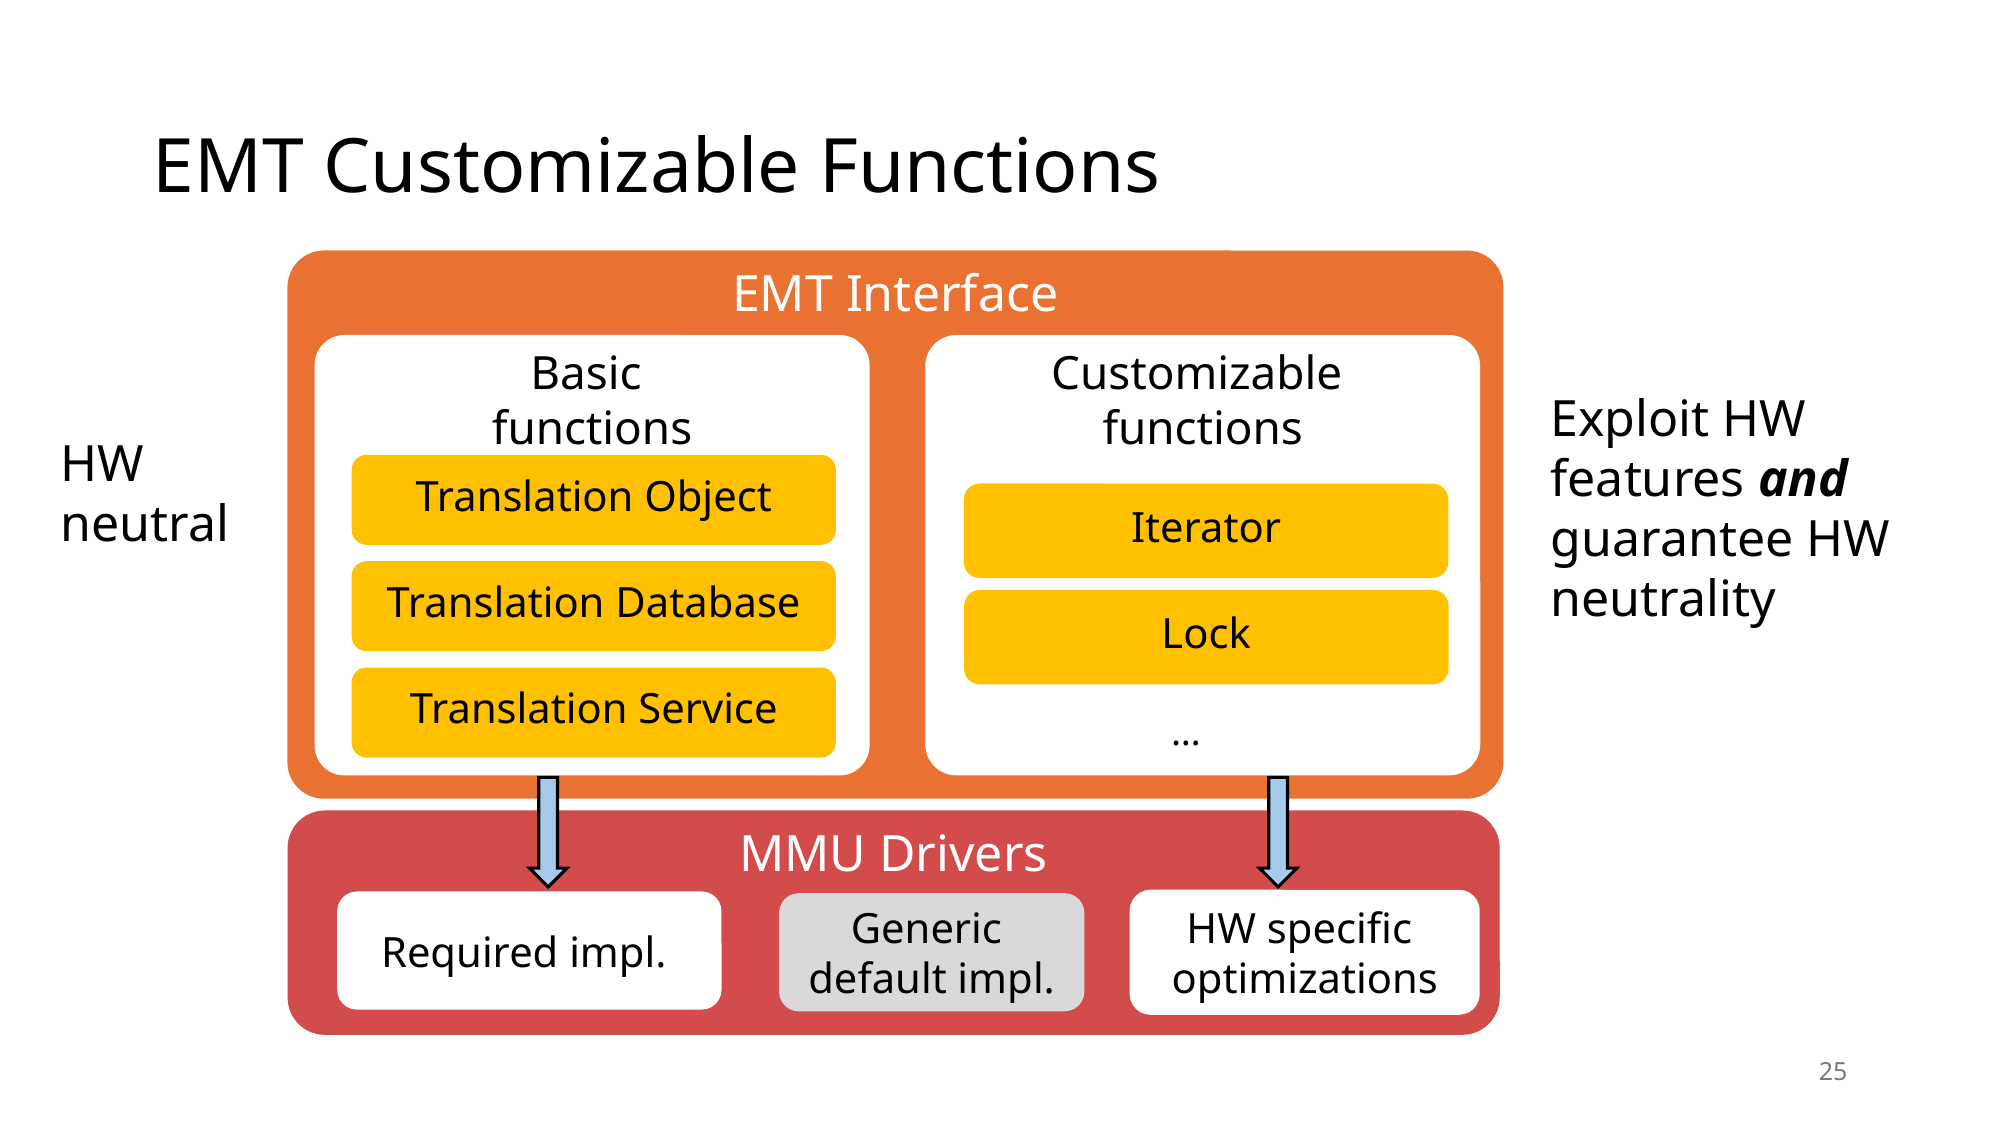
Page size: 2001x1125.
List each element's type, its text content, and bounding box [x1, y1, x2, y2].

text_box Translation Service [350, 665, 838, 760]
text_box HW specific optimizations [1128, 888, 1482, 1017]
text_box MMU Drivers [285, 808, 1502, 1037]
slide_number 25 [1412, 1042, 1863, 1103]
text_box Lock [962, 588, 1451, 686]
text_box EMT Interface [285, 248, 1505, 801]
title EMT Customizable Functions [137, 59, 1863, 278]
text_box Basic functions [312, 333, 872, 778]
text_box … [1138, 708, 1234, 754]
text_box HW neutral [45, 424, 265, 620]
text_box Generic default impl. [777, 891, 1086, 1013]
text_box Customizable functions [923, 333, 1482, 778]
text_box Required impl. [335, 889, 724, 1012]
text_box [525, 775, 571, 890]
text_box Exploit HW features and guarantee HW neutrality [1535, 379, 1971, 695]
text_box Translation Object [350, 453, 838, 547]
text_box [1255, 775, 1301, 890]
text_box Iterator [962, 481, 1450, 580]
text_box Translation Database [350, 559, 838, 653]
